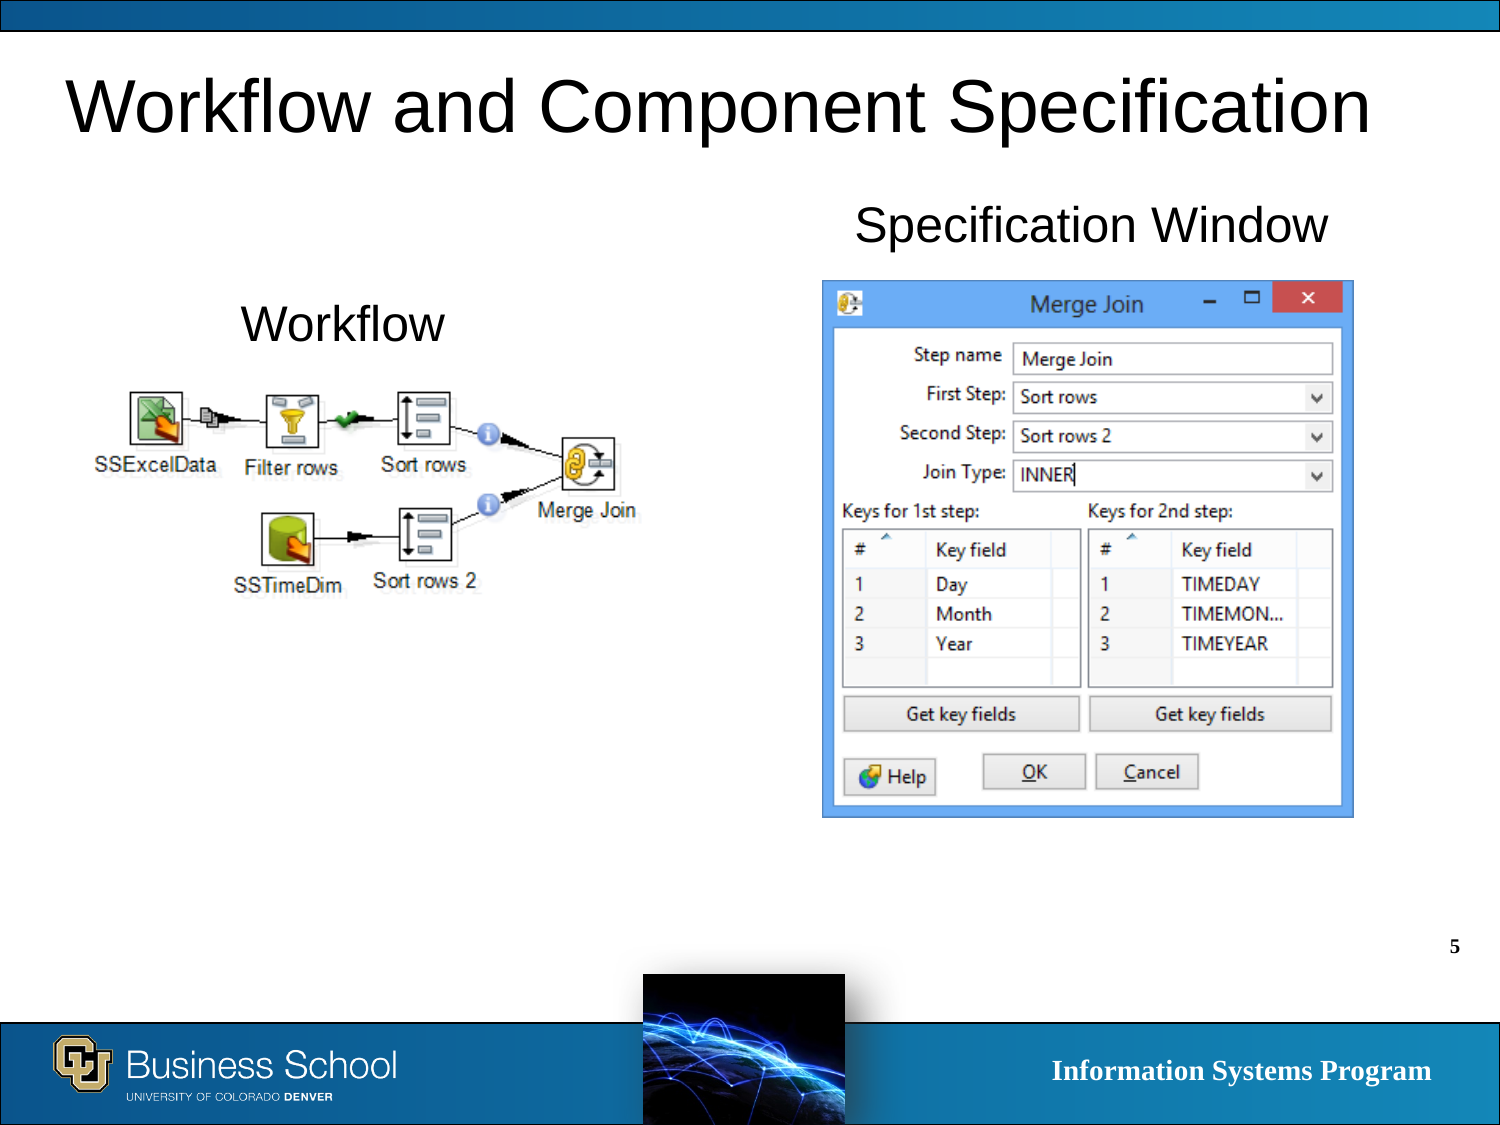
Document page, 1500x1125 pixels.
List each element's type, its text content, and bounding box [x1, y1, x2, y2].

picture [53, 1034, 396, 1101]
picture [821, 280, 1354, 819]
picture [643, 974, 845, 1125]
title Workflow and Component Specification [49, 49, 1426, 163]
text_box Specification Window [839, 185, 1354, 261]
text_box Workflow [225, 284, 472, 357]
picture [83, 359, 656, 640]
